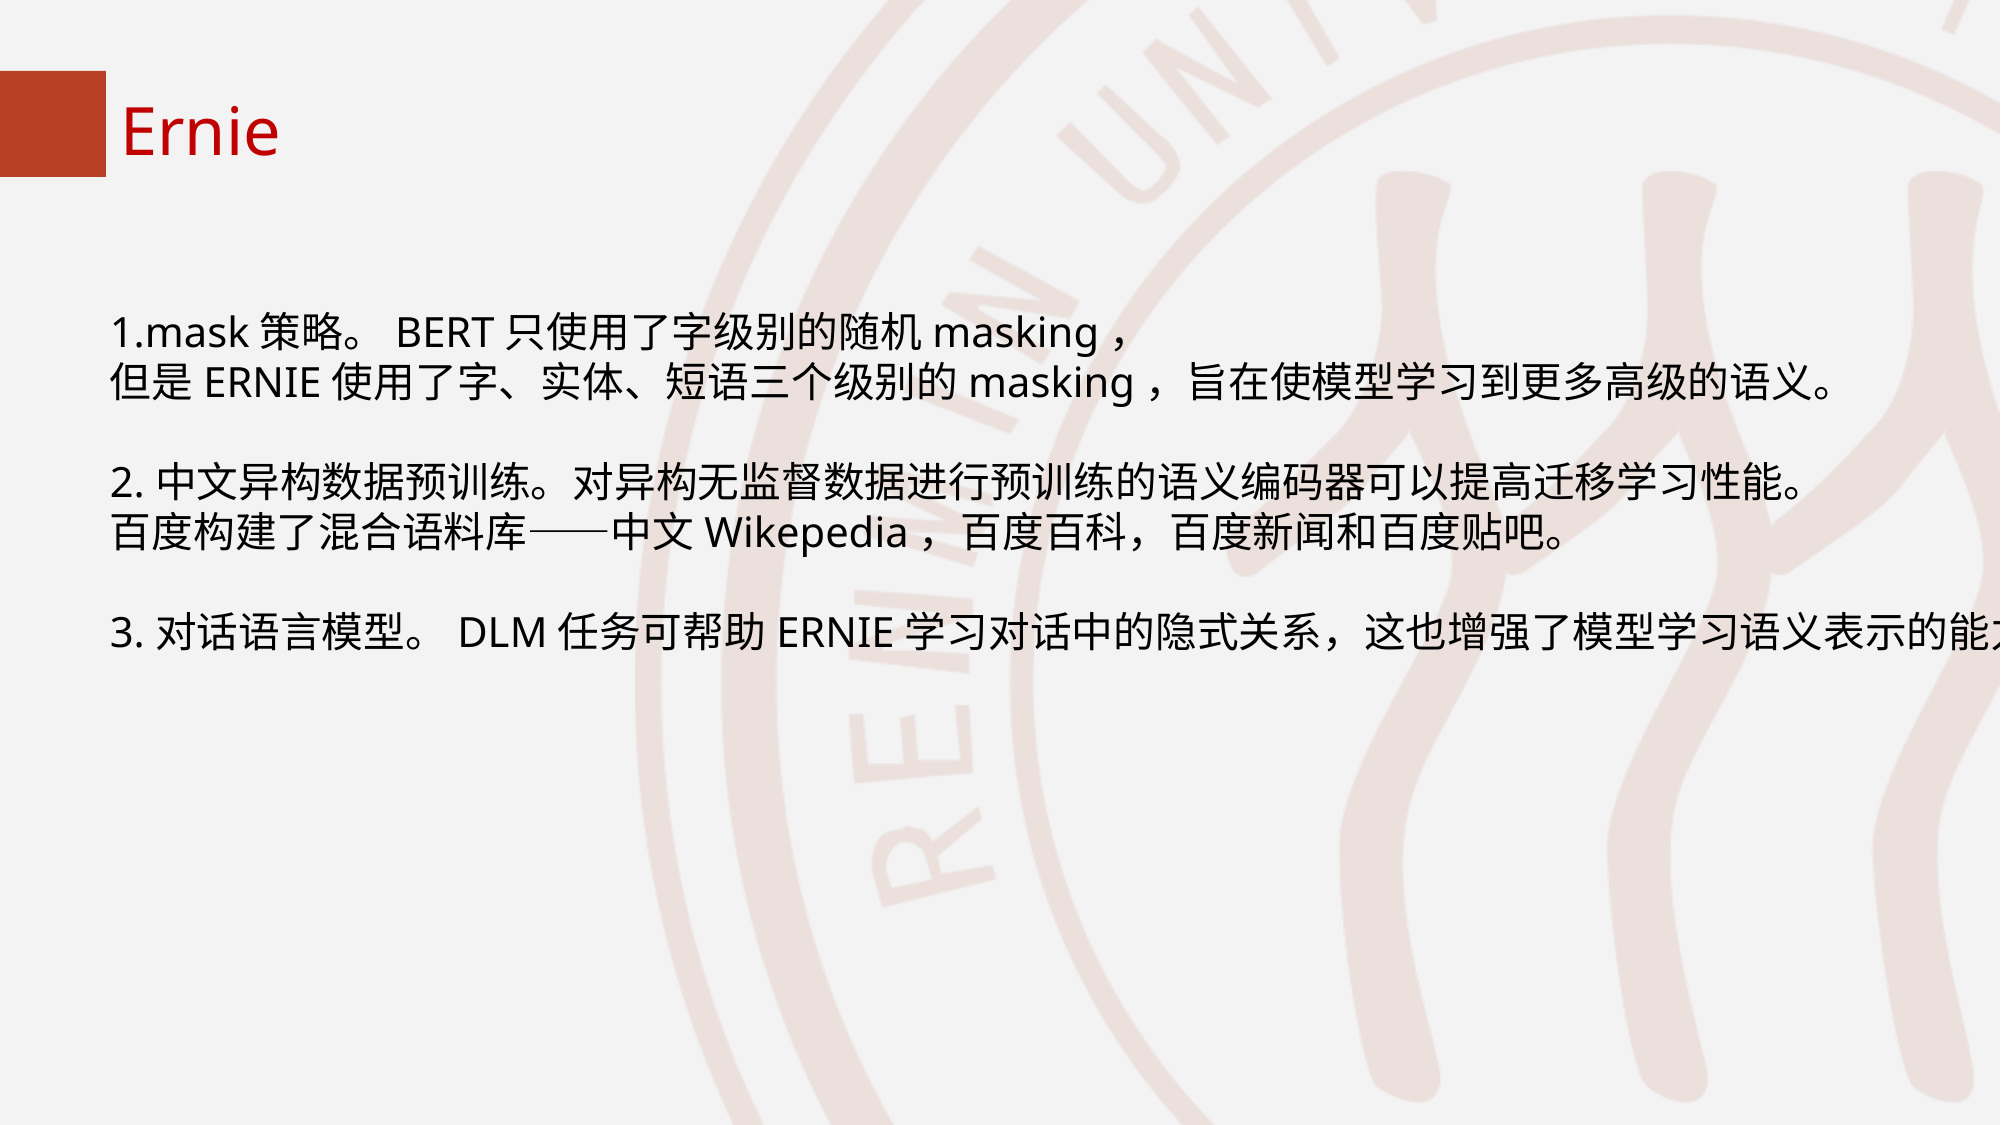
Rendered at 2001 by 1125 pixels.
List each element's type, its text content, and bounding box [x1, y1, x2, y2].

text_box 1.mask策略。BERT只使用了字级别的随机masking， 但是ERNIE使用了字、实体、短语三个级别的masking，旨在使模型学习到更多高级的语义。 2.中文异构数据预训练。对异构无监督数据进行预训练的语义编码器可以提高迁移学习性能。 百度构建了混合语料库——中文Wikepedia，百度百科，百度新闻和百度贴吧。 3.对话语言模型。DLM任务可帮助ERNIE学习对话中的隐式关系，这也增强了模型学习语义表示的能力。 [95, 298, 2000, 709]
text_box [0, 70, 107, 178]
text_box Ernie [105, 80, 674, 176]
